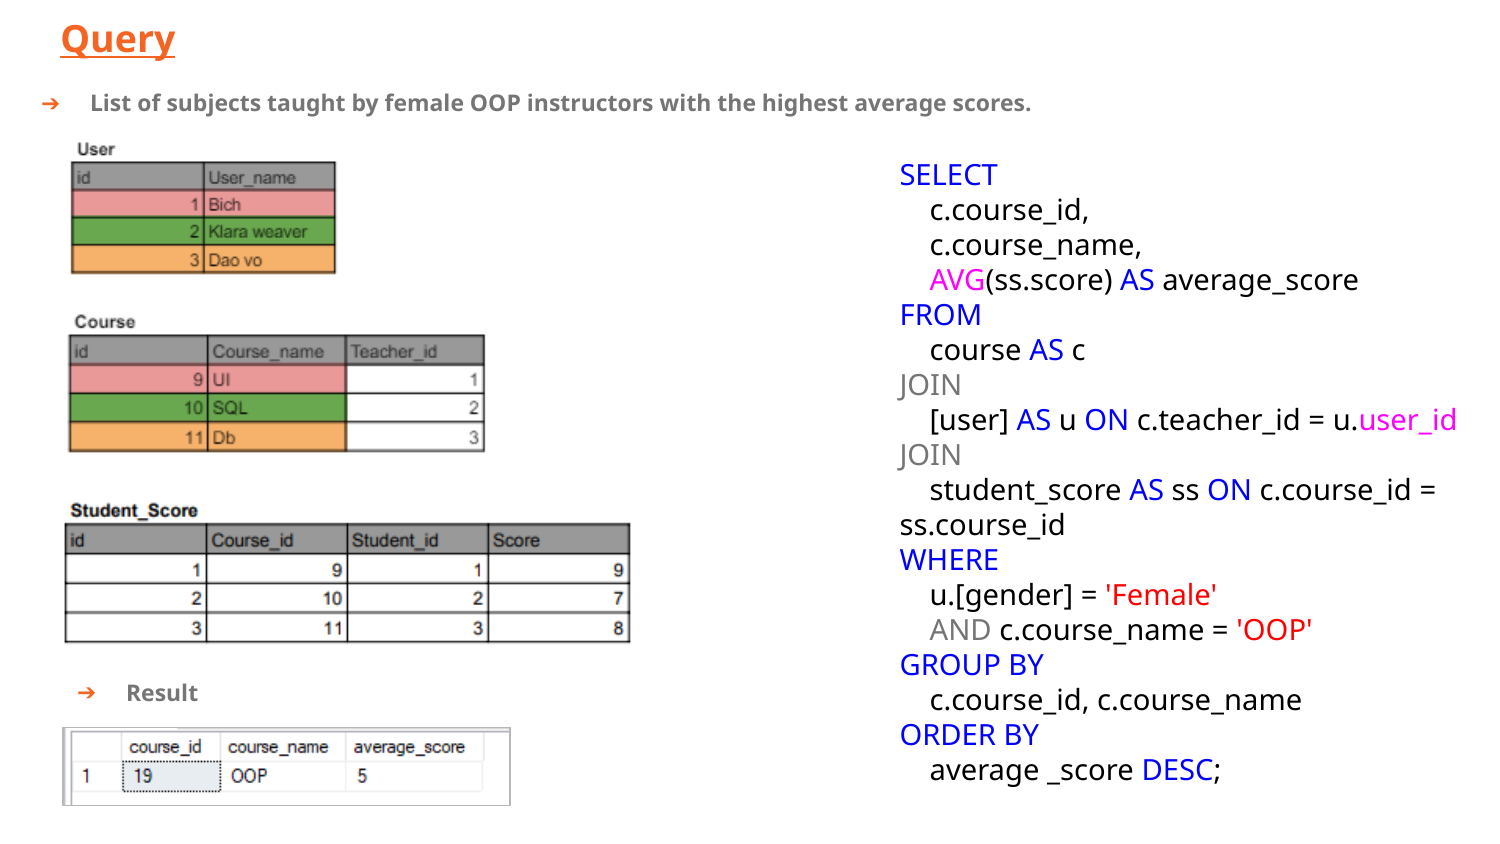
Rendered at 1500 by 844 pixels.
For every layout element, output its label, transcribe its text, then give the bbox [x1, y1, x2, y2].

text_box Query [45, 0, 217, 69]
picture [54, 138, 361, 295]
text_box SELECT c.course_id, c.course_name, AVG(ss.score) AS average_score FROM course AS c JOIN [user] AS u ON c.teacher_id = u.user_id JOIN student_score AS ss ON c.course_id = ss.course_id WHERE u.[gender] = 'Female' AND c.course_name = 'OOP' GROUP BY c.course_id, c.course_name ORDER BY average _score DESC; [884, 141, 1483, 801]
picture [63, 727, 510, 805]
picture [45, 305, 510, 485]
text_box List of subjects taught by female OOP instructors with the highest average scores. [0, 69, 1278, 131]
text_box Result [36, 659, 740, 721]
picture [54, 494, 654, 660]
